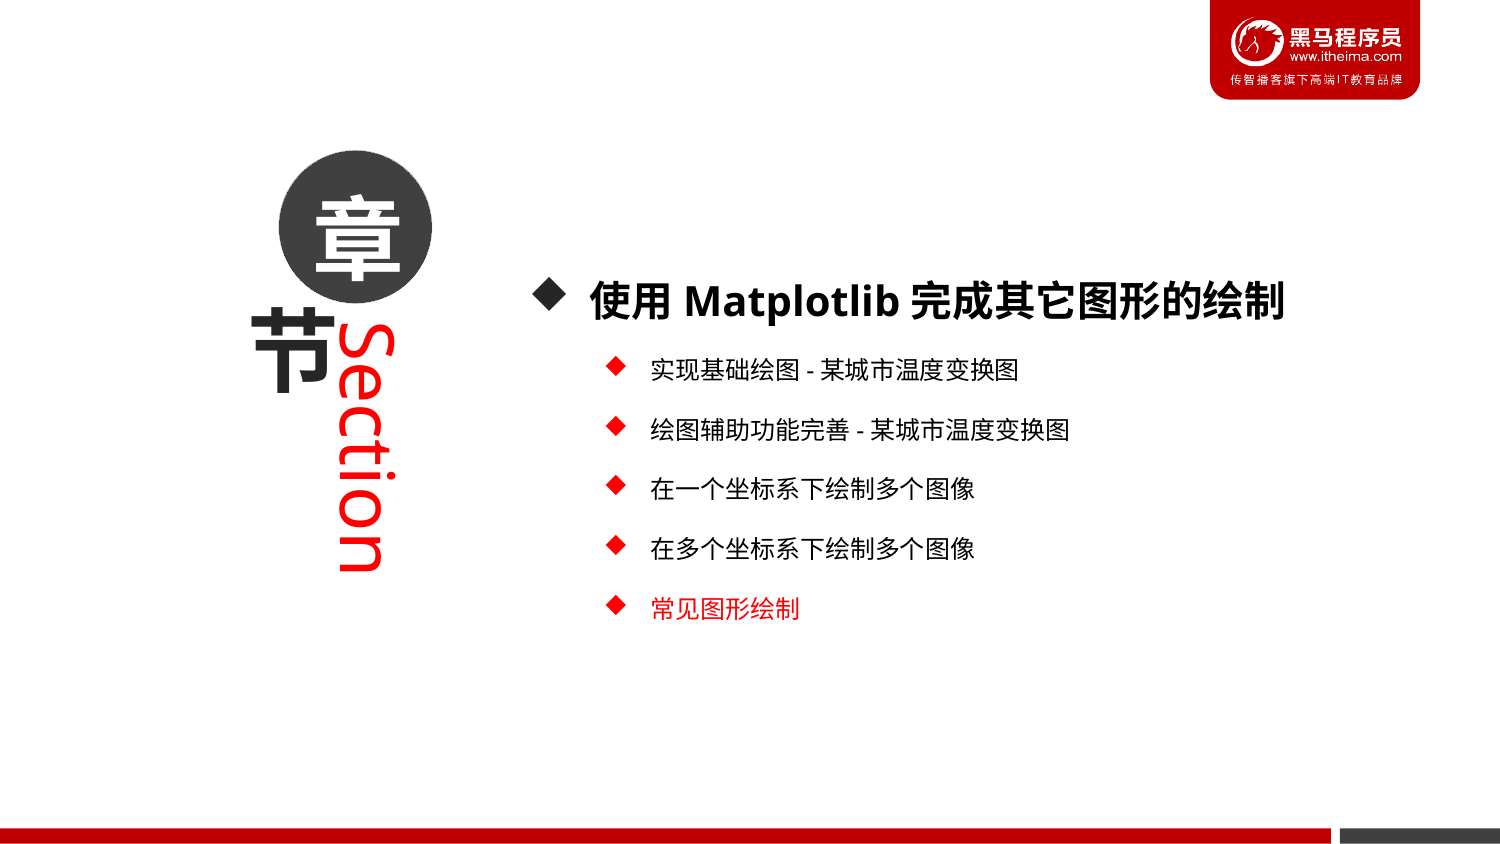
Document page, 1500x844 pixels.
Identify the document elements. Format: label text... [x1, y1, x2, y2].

text_box Section [321, 314, 427, 749]
text_box 使用Matplotlib完成其它图形的绘制 实现基础绘图-某城市温度变换图 绘图辅助功能完善-某城市温度变换图 在一个坐标系下绘制多个图像 在多个坐标系下绘制多个图像 常见图形绘制 [513, 216, 1353, 632]
text_box 节 [218, 288, 339, 410]
picture [1212, 8, 1421, 94]
text_box 章 [278, 150, 433, 304]
